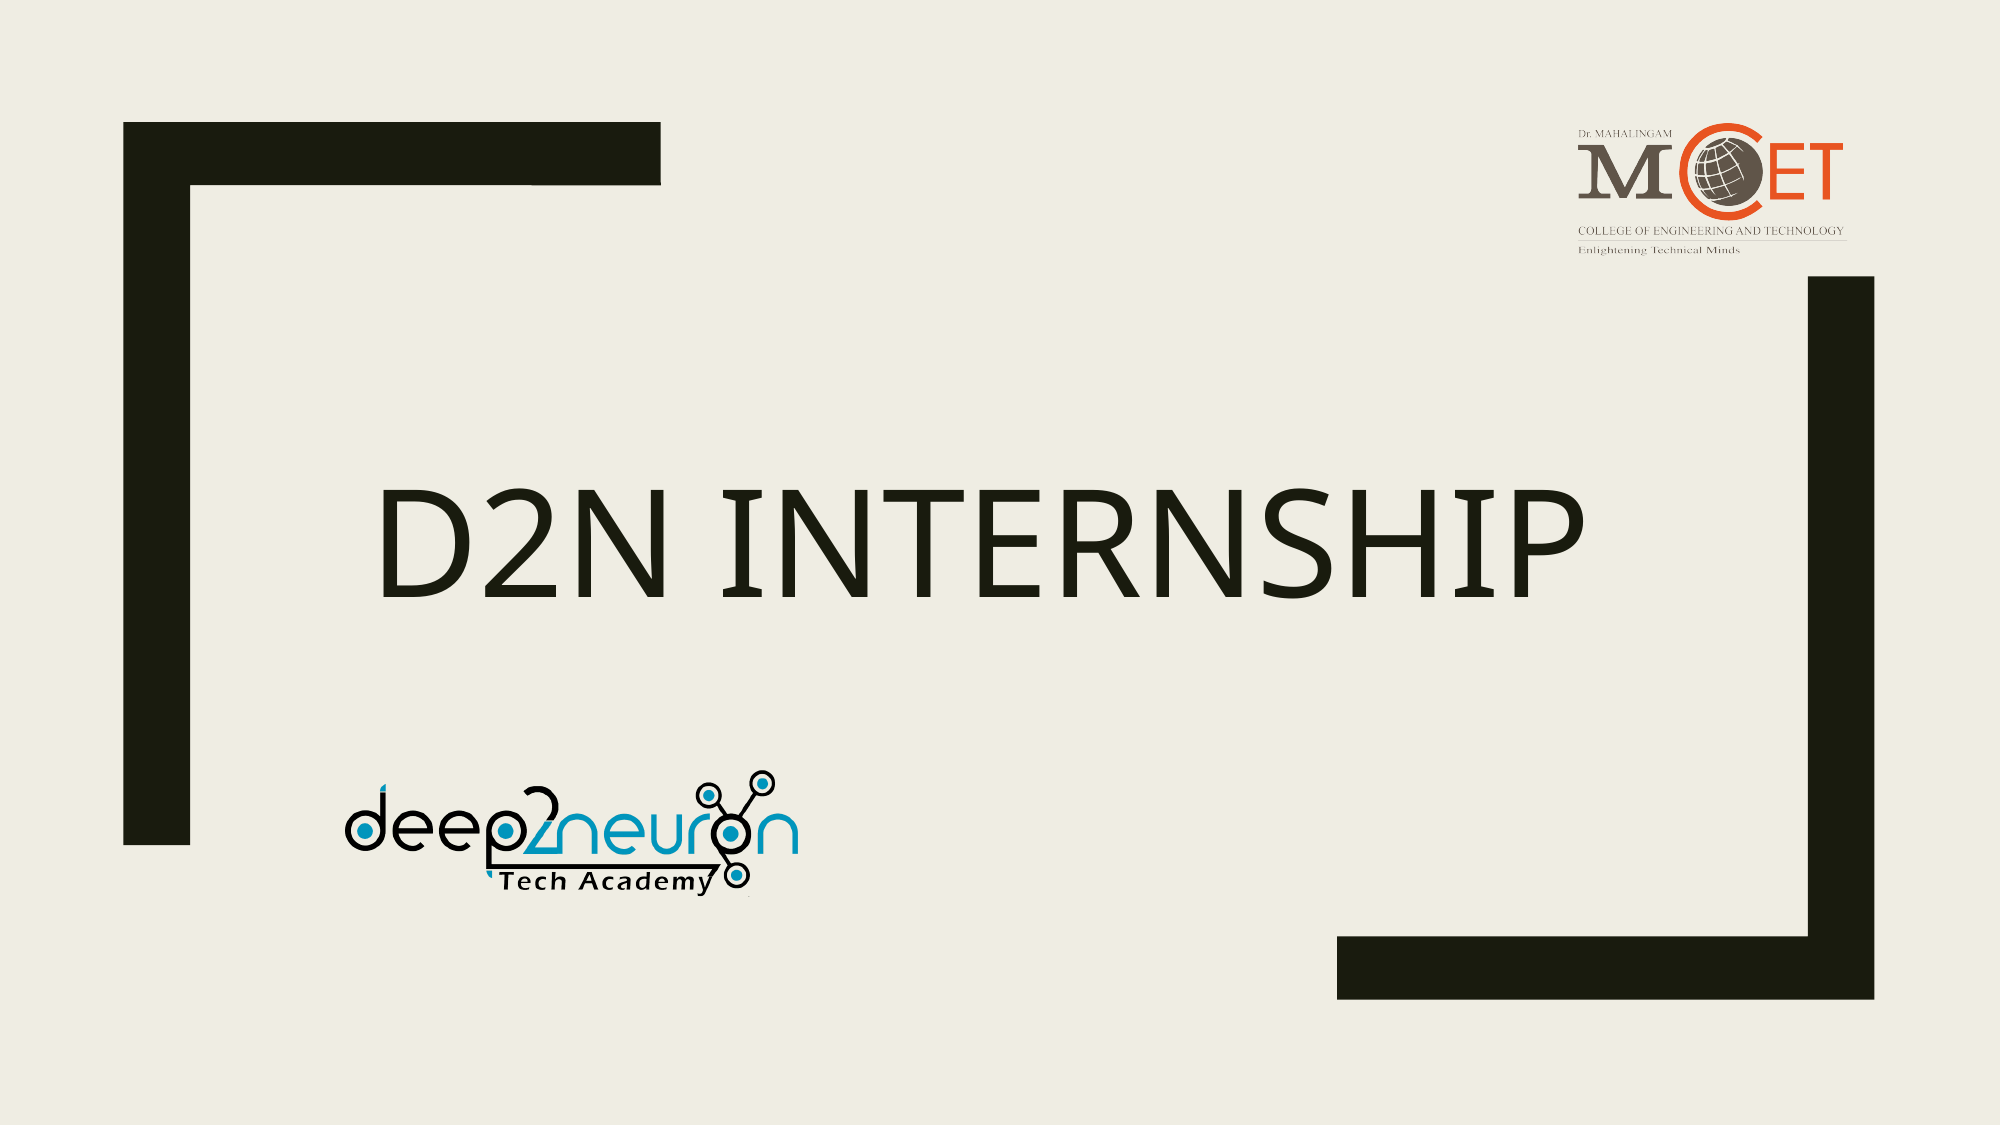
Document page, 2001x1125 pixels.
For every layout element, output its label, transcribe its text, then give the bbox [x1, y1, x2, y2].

title D2N Internship [314, 293, 1686, 638]
picture [1548, 112, 1872, 270]
picture [345, 770, 798, 897]
